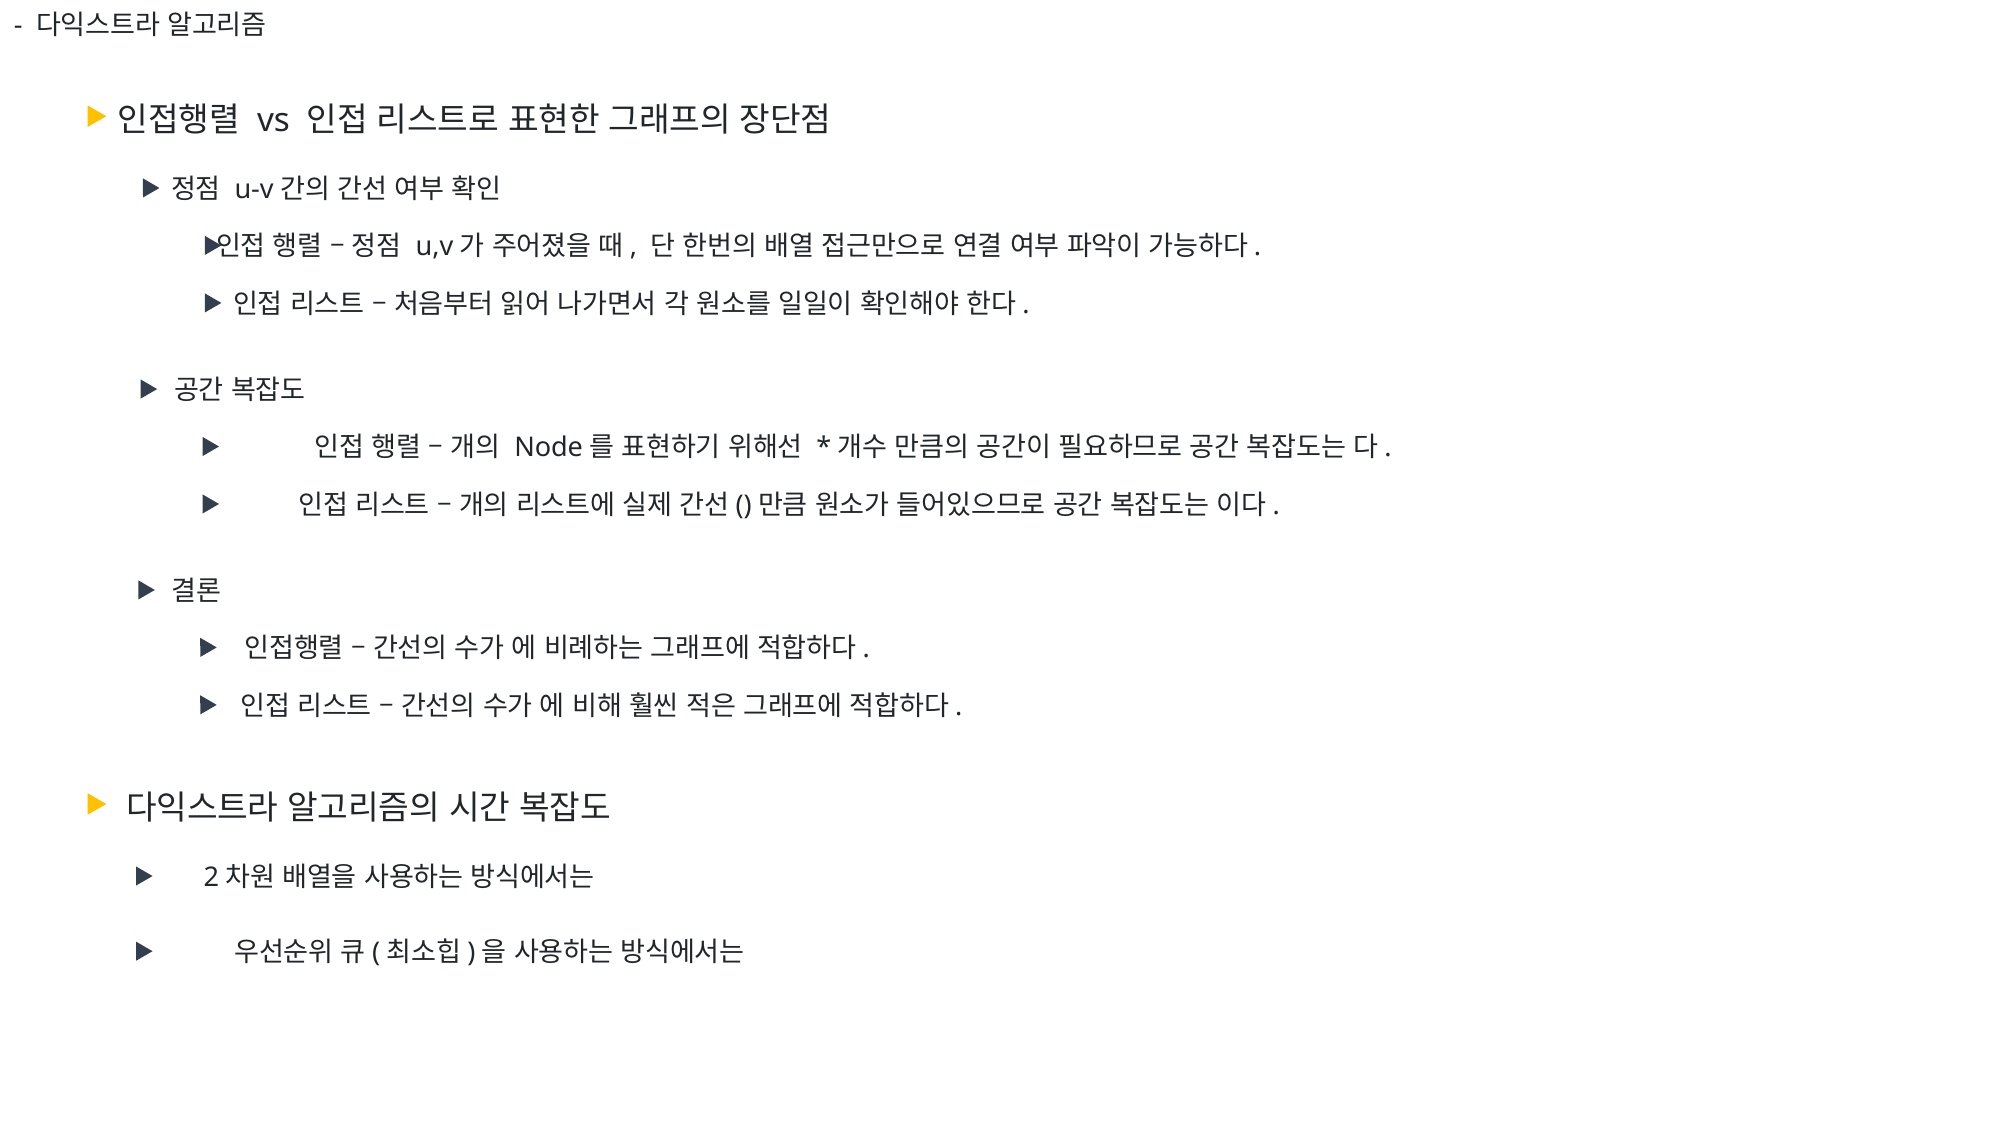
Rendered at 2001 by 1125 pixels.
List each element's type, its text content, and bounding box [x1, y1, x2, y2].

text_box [199, 422, 1486, 471]
text_box [87, 793, 107, 815]
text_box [134, 565, 237, 614]
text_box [132, 927, 833, 975]
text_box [201, 278, 1040, 327]
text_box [137, 364, 321, 413]
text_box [139, 163, 511, 212]
text_box 인접행렬 vs 인접 리스트로 표현한 그래프의 장단점 [103, 91, 847, 146]
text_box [199, 479, 1358, 528]
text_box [196, 623, 896, 672]
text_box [201, 221, 1255, 270]
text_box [132, 851, 652, 900]
text_box [87, 105, 107, 127]
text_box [196, 680, 985, 729]
text_box - 다익스트라 알고리즘 [0, 0, 282, 48]
text_box 다익스트라 알고리즘의 시간 복잡도 [111, 779, 627, 834]
